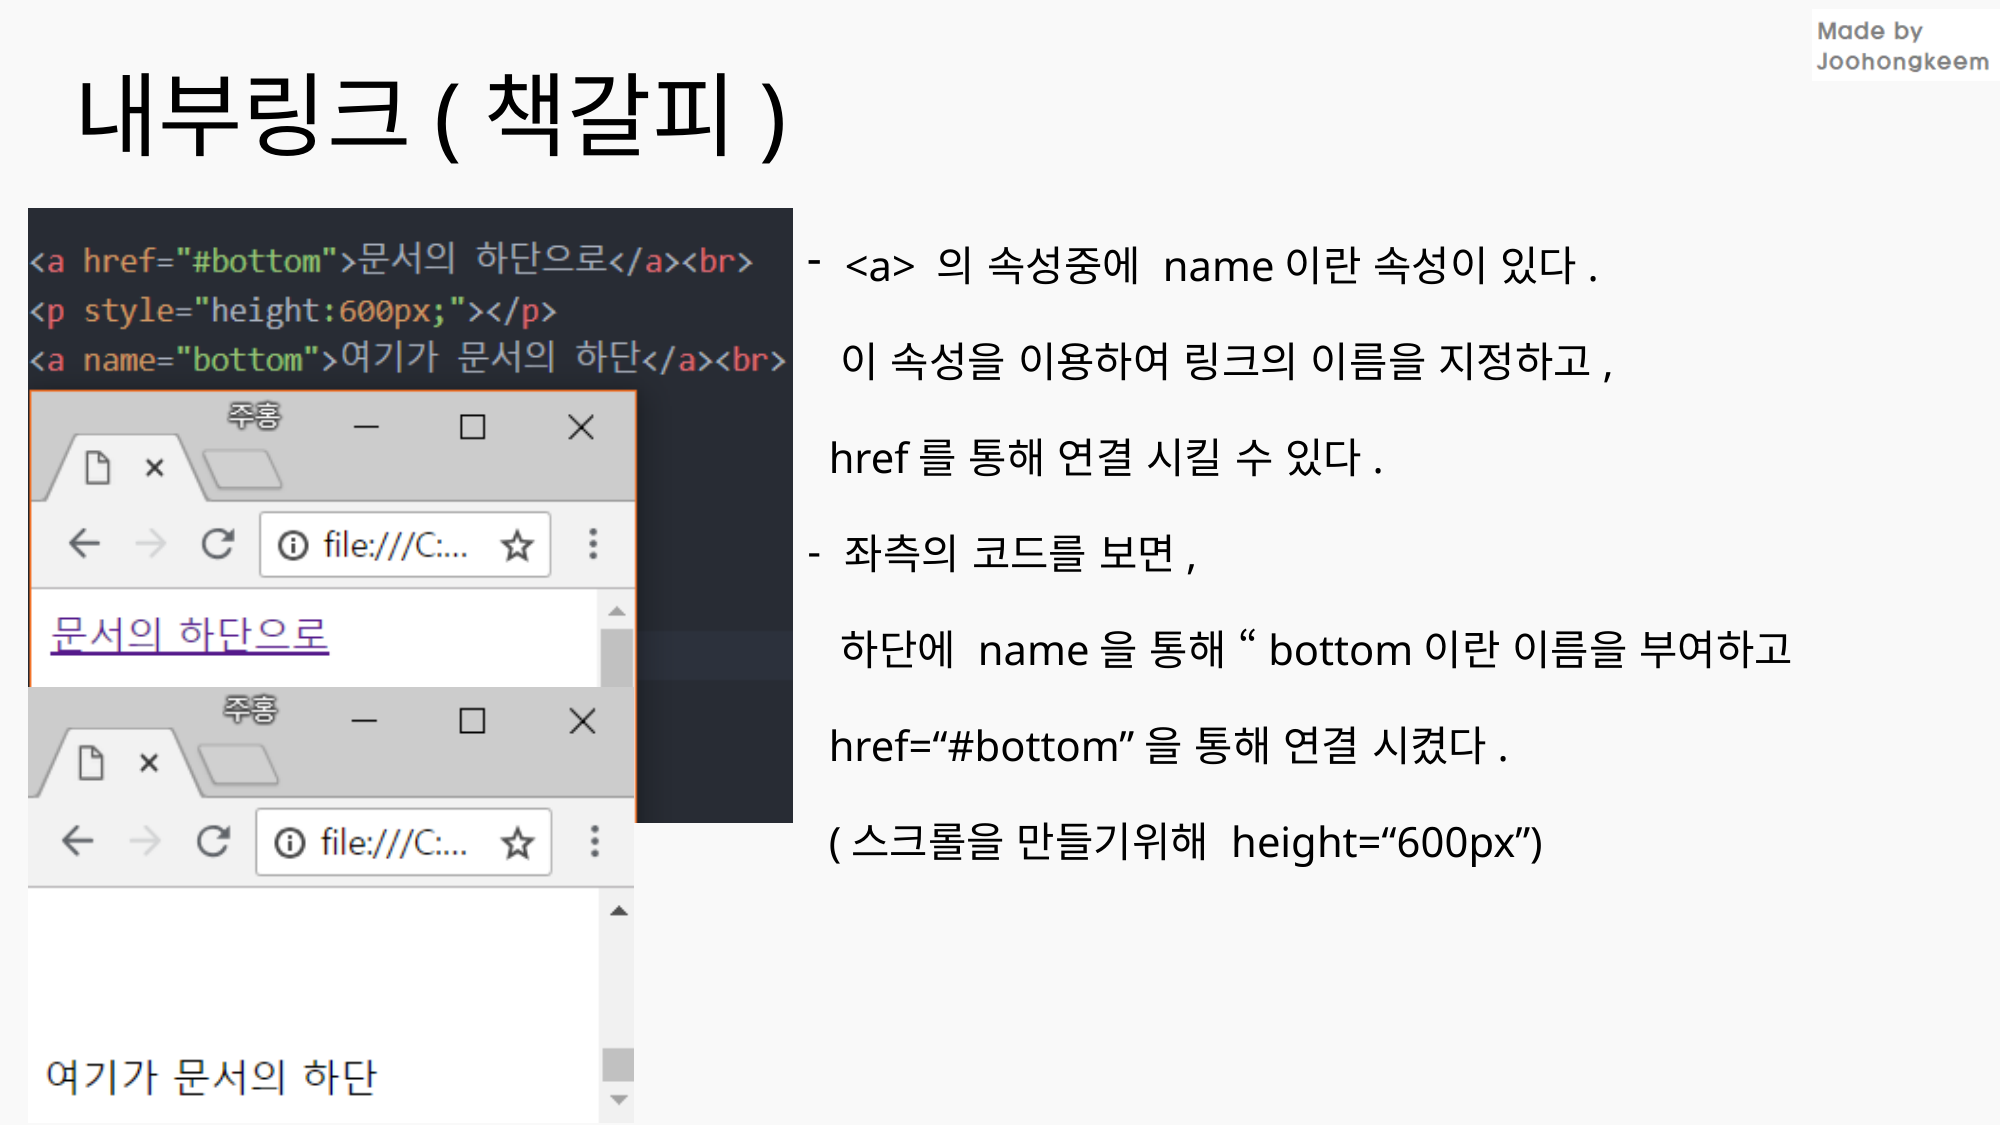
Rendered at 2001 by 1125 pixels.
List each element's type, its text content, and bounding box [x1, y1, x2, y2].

title 내부링크(책갈피) [59, 11, 1785, 229]
picture [1812, 9, 2000, 81]
list <a> 의 속성중에 name이란 속성이 있다. 이 속성을 이용하여 링크의 이름을 지정하고, href를 통해 연결 시킬 수 있다. 좌측의 코드를 보면, 하단에 name을 통해 “bottom이란 이름을 부여하고 href=“#bottom”을 통해 연결 시켰다. (스크롤을 만들기위해 height=“600px”) [792, 206, 2000, 1125]
picture [28, 208, 793, 1123]
